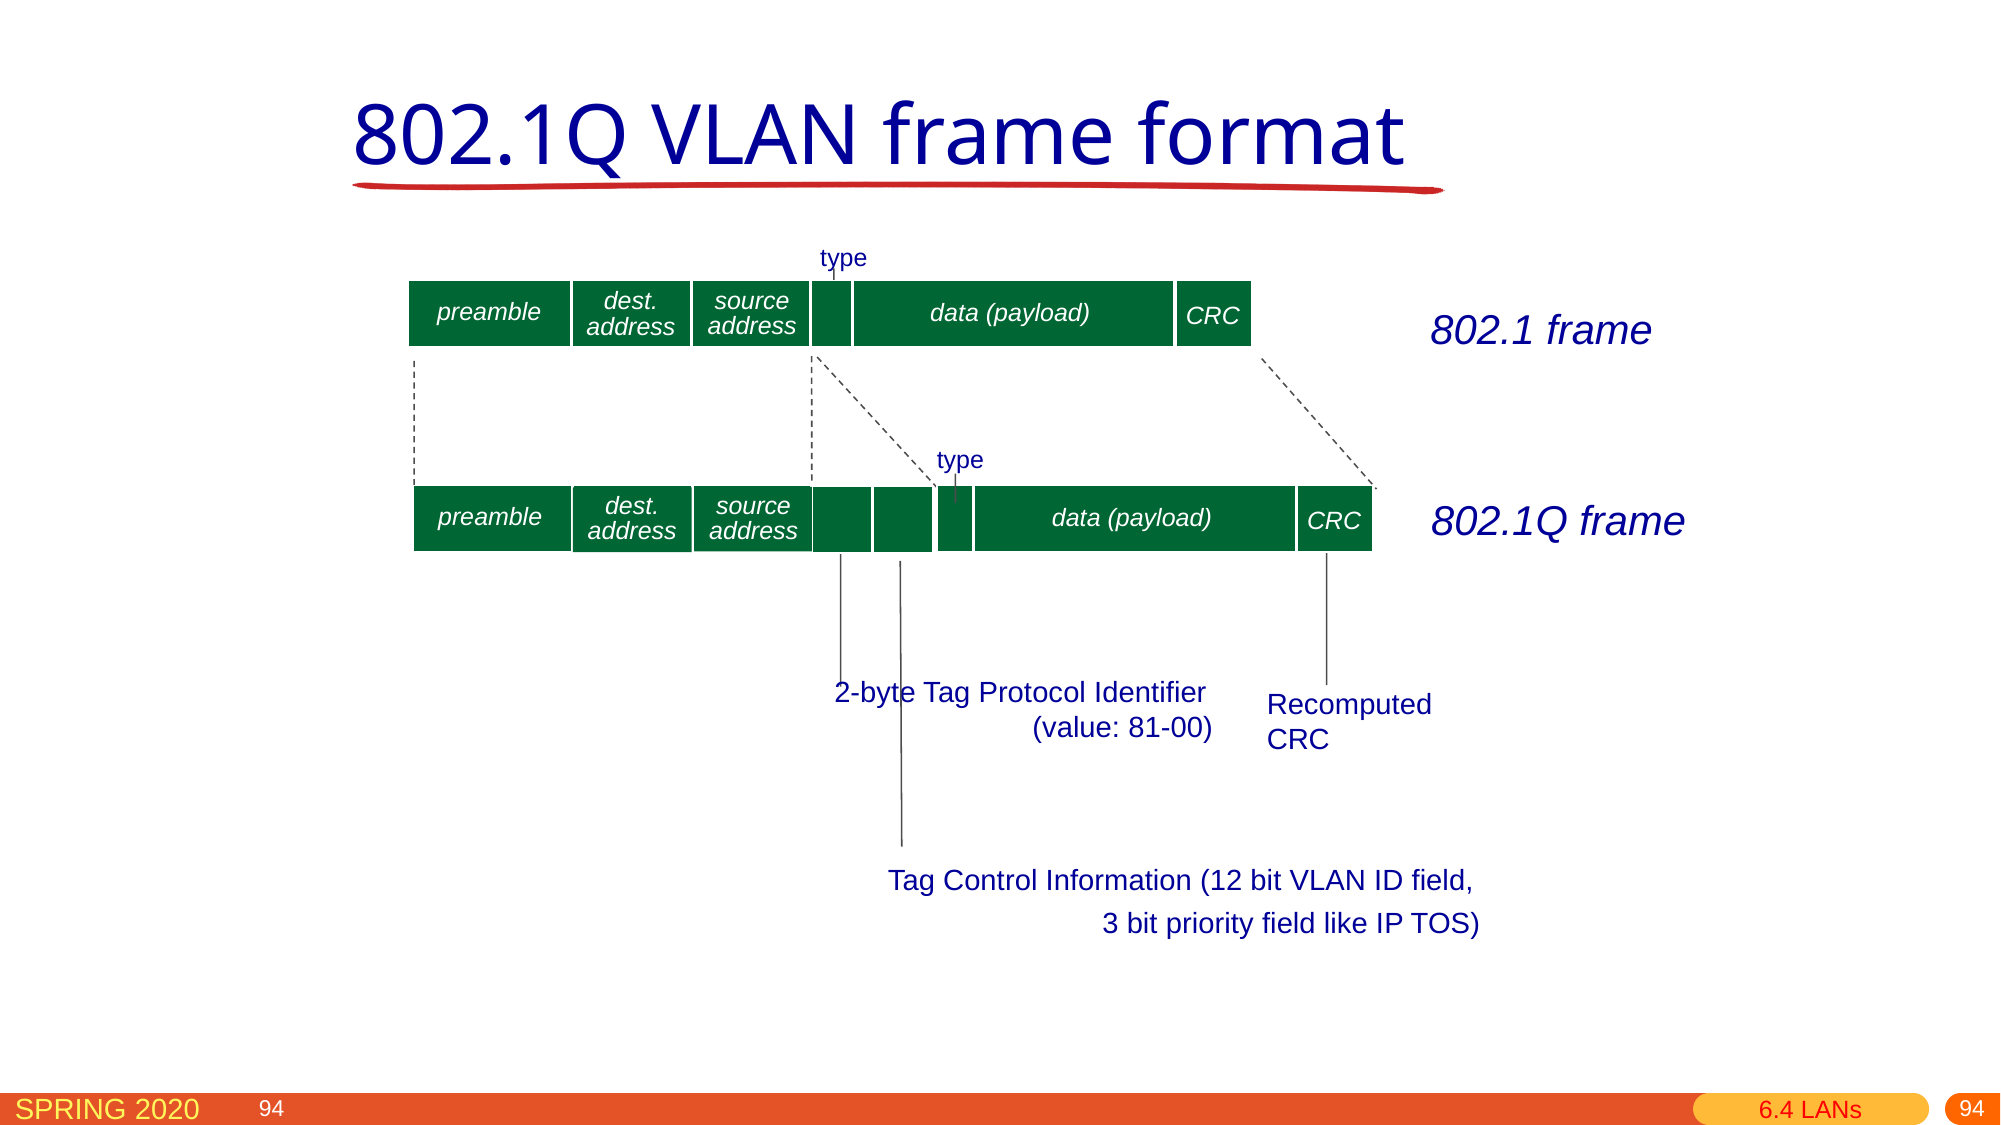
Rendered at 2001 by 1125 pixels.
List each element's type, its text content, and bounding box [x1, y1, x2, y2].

text_box 6.4 LANs [1744, 1086, 1910, 1125]
text_box [1177, 280, 1252, 296]
text_box dest. address [573, 282, 689, 348]
text_box [408, 280, 570, 348]
text_box 802.1Q VLAN frame format [337, 37, 1613, 225]
text_box [854, 280, 1173, 348]
text_box CRC [1179, 296, 1255, 337]
text_box [975, 485, 1294, 553]
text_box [412, 483, 815, 556]
picture [346, 178, 1457, 198]
text_box preamble [422, 293, 557, 333]
text_box Recomputed CRC [1252, 685, 1456, 764]
text_box type [805, 234, 883, 280]
text_box [812, 280, 851, 348]
text_box [1298, 485, 1374, 501]
text_box data (payload) [915, 293, 1106, 334]
text_box 802.1 frame [1415, 295, 1669, 361]
text_box data (payload) [1036, 498, 1228, 539]
text_box [1178, 337, 1252, 348]
text_box type [922, 436, 1000, 481]
text_box [936, 485, 972, 553]
text_box [874, 486, 933, 553]
text_box [1300, 542, 1374, 553]
text_box CRC [1301, 501, 1376, 542]
text_box 2-byte Tag Protocol Identifier (value: 81-00) [819, 665, 1237, 751]
text_box 802.1Q frame [1416, 486, 1702, 552]
text_box Tag Control Information (12 bit VLAN ID field, 3 bit priority field like IP TOS) [873, 853, 1506, 949]
text_box source address [692, 281, 810, 347]
text_box [818, 486, 871, 553]
